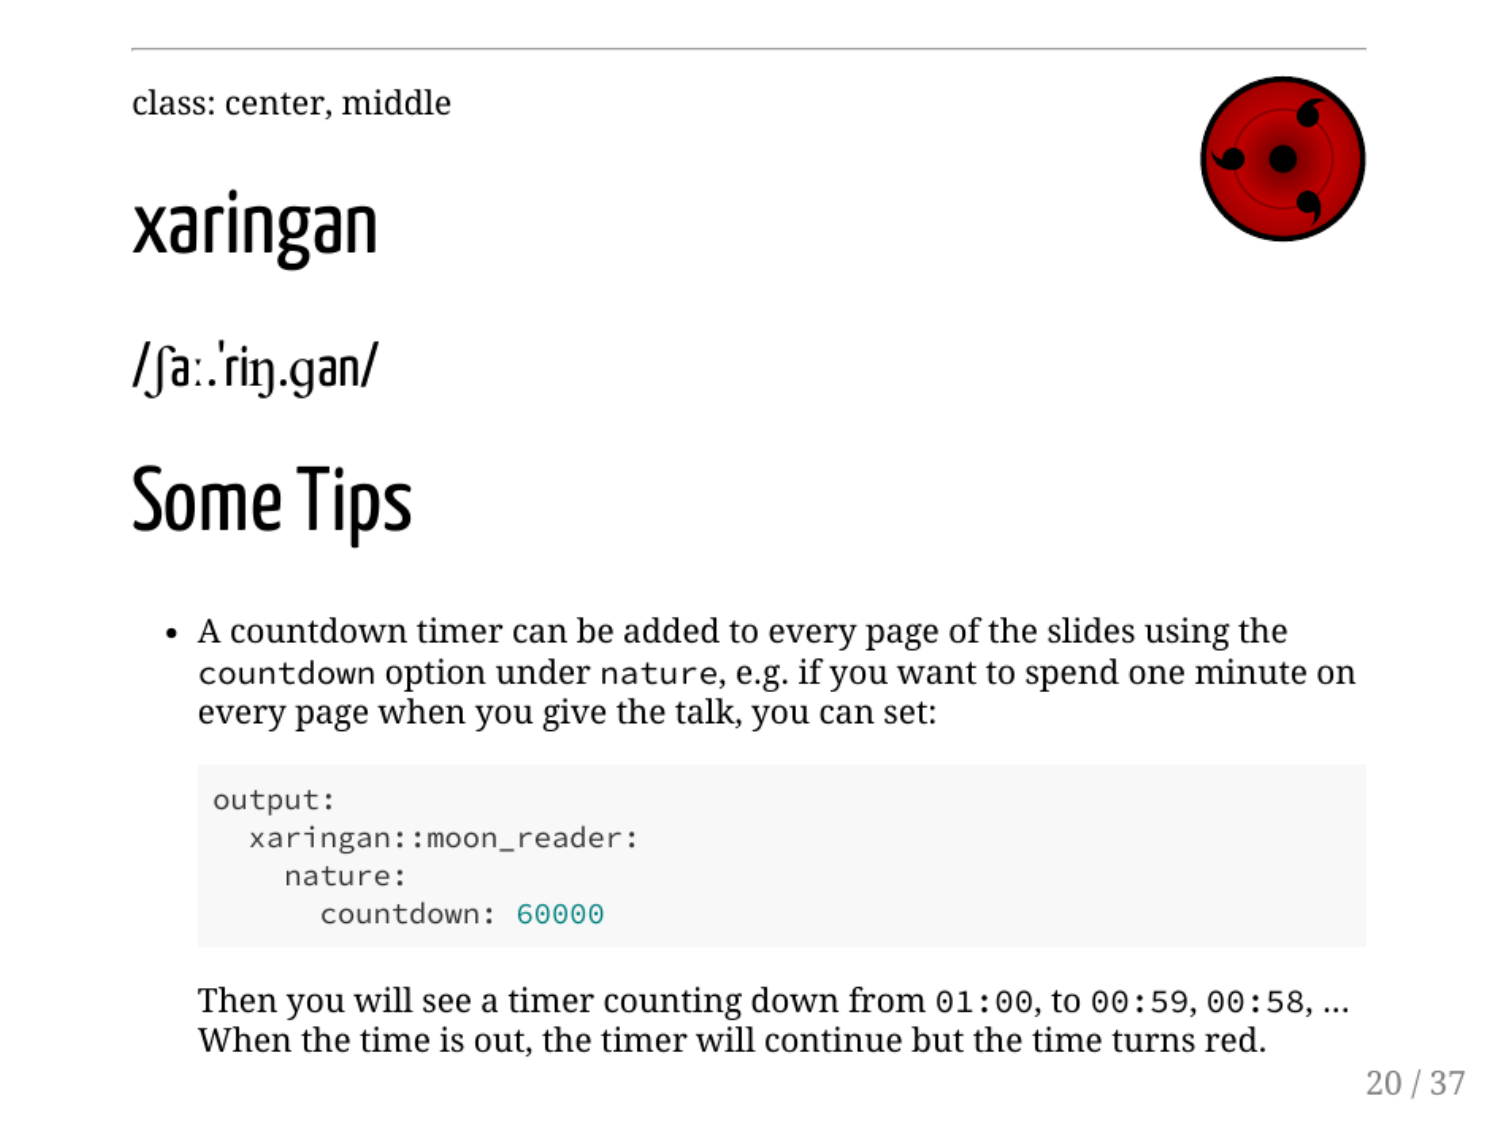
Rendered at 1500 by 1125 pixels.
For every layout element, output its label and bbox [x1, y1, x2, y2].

list [0, 0, 1500, 1125]
